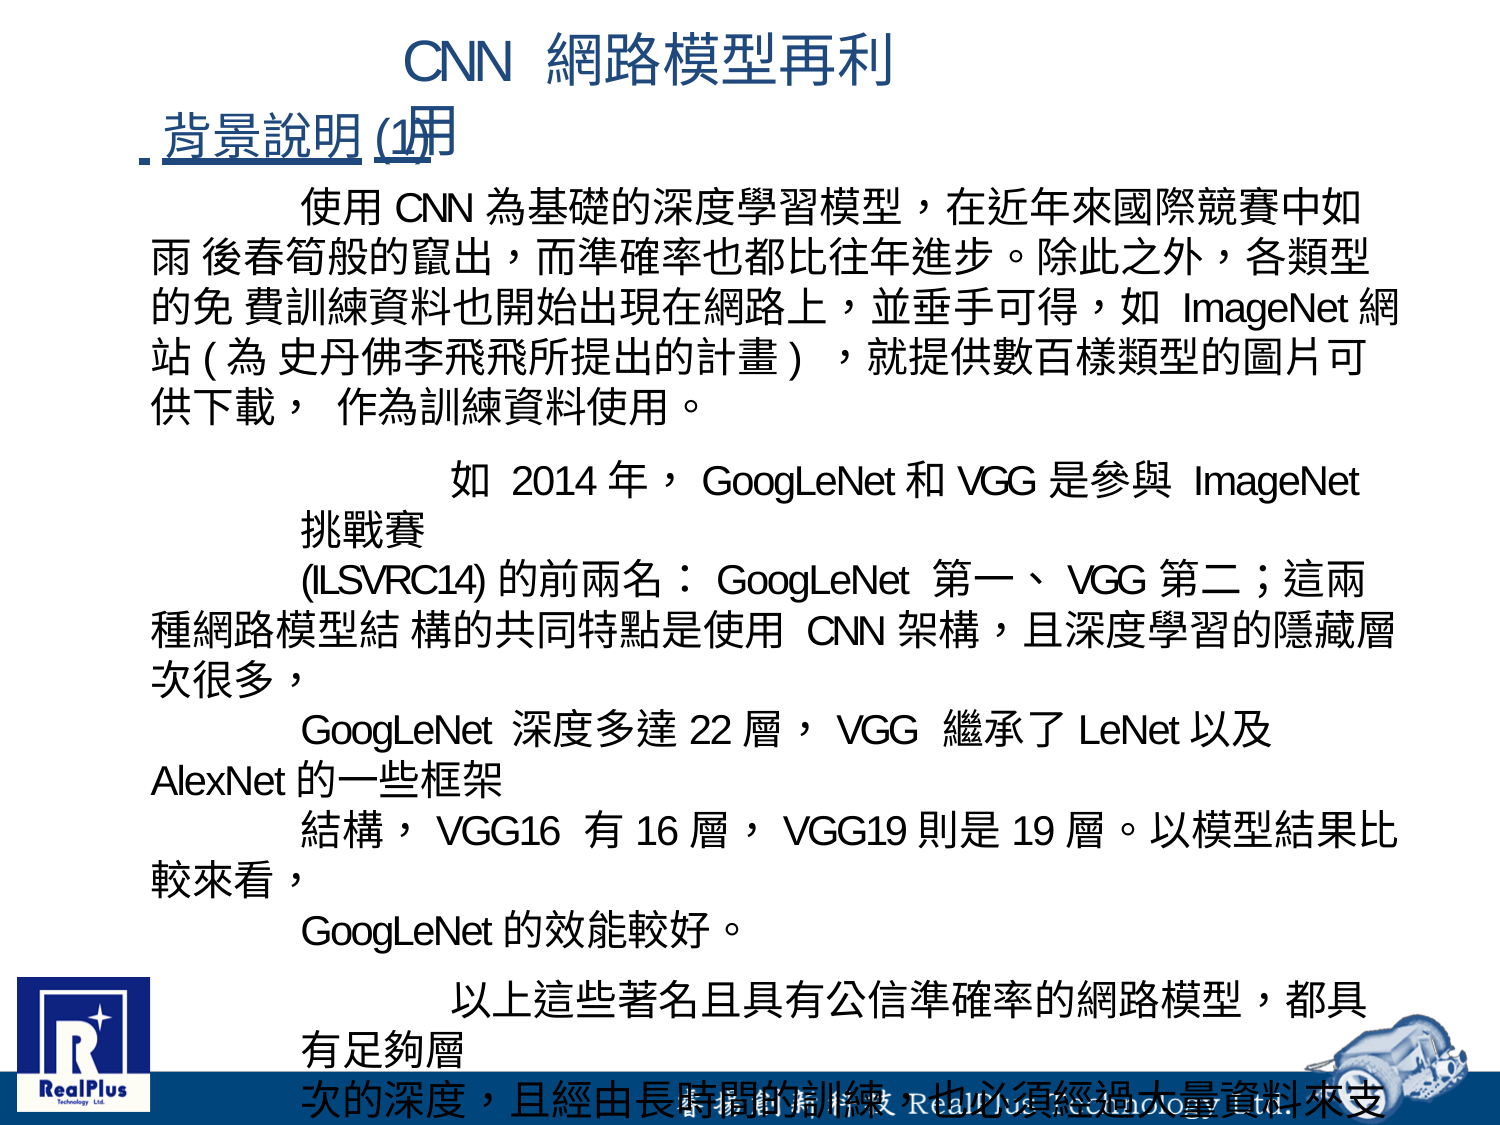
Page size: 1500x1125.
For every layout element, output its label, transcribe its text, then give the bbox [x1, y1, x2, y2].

picture [1410, 977, 1500, 1125]
picture [0, 977, 136, 1125]
text_box 背景說明(1) 使用CNN為基礎的深度學習模型，在近年來國際競賽中如雨 後春筍般的竄出，而準確率也都比往年進步。除此之外，各類型的免 費訓練資料也開始出現在網路上，並垂手可得，如 ImageNet網站(為 史丹佛李飛飛所提出的計畫) ，就提供數百樣類型的圖片可供下載， 作為訓練資料使用。 如 2014年，GoogLeNet和VGG是參與 ImageNet 挑戰賽 (ILSVRC14)的前兩名：GoogLeNet 第一、VGG第二；這兩種網路模型結 構的共同特點是使用 CNN架構，且深度學習的隱藏層次很多， GoogLeNet 深度多達22層，VGG 繼承了LeNet以及AlexNet的一些框架 結構，VGG16 有16層，VGG19則是19層。以模型結果比較來看， GoogLeNet的效能較好。 以上這些著名且具有公信準確率的網路模型，都具有足夠層 次的深度，且經由長時間的訓練，也必須經過大量資料來支持其訓練 。這些網路模型是否可以再利用? 以CNN而言，答案是肯定的。基本 上，網路模型再利用的方式可歸納為兩類：特徵擷取法，與基底(CNN Base)再利用(或重建) 之方法。 [136, 82, 1410, 1125]
title CNN 網路模型再利用 [400, 20, 934, 82]
